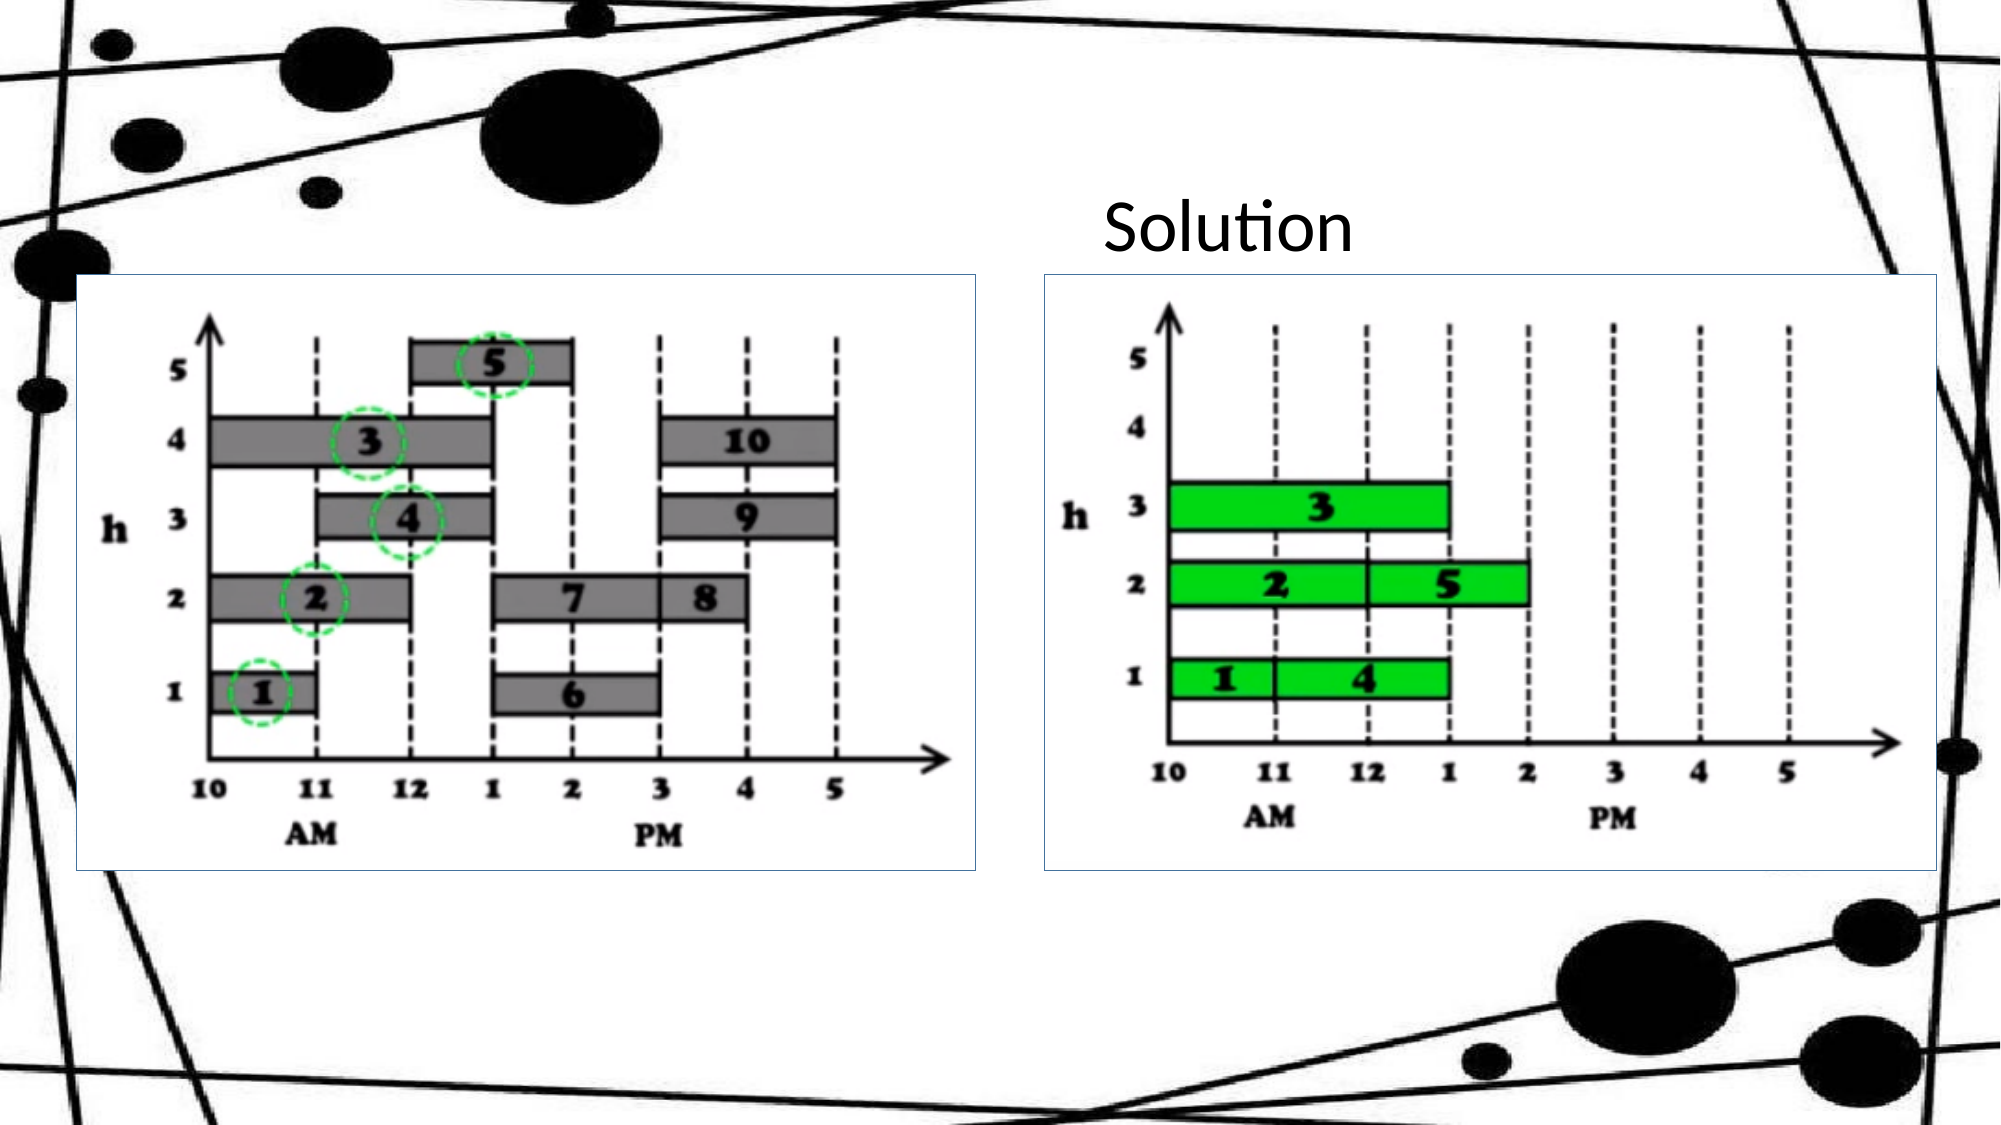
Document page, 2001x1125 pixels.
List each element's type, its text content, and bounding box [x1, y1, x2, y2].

picture [0, 0, 2001, 1125]
text_box Solution [1088, 168, 1371, 274]
